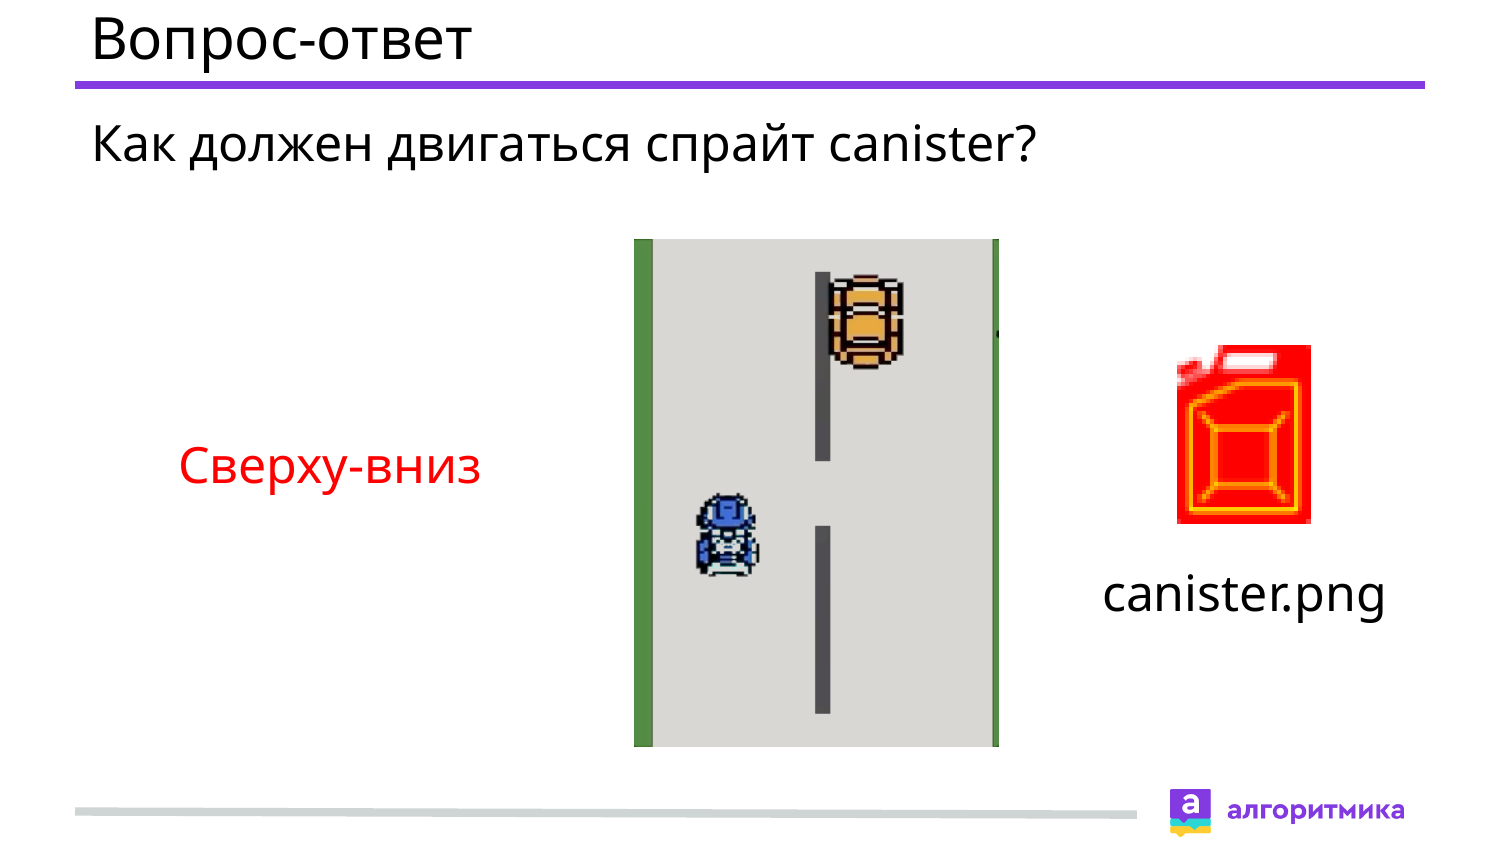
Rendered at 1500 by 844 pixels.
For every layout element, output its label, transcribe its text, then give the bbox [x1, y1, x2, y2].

picture [1170, 789, 1404, 837]
text_box canister.png [1072, 553, 1417, 630]
title Вопрос-ответ [75, 0, 1425, 73]
picture [633, 239, 1000, 747]
picture [1177, 345, 1311, 524]
list Как должен двигаться спрайт canister? [75, 96, 1425, 240]
text_box Сверху-вниз [86, 426, 574, 502]
